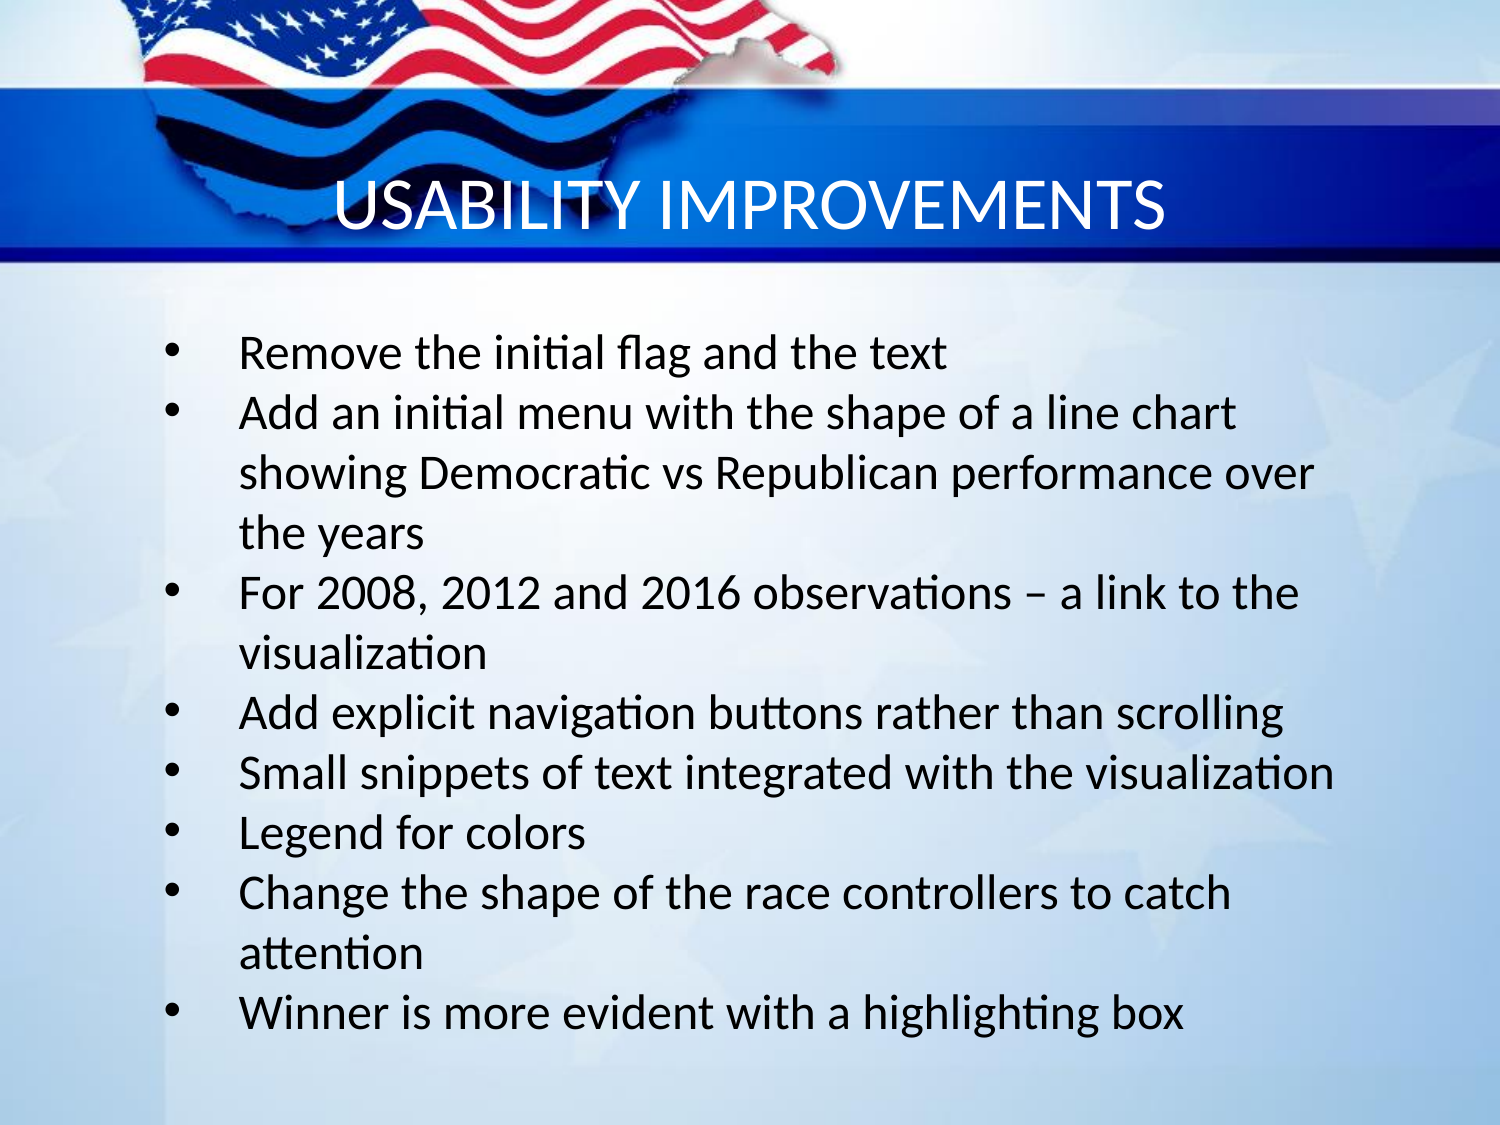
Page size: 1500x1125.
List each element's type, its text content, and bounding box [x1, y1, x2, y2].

picture [0, 0, 1500, 1125]
title USABILITY IMPROVEMENTS [98, 136, 1402, 262]
text_box Remove the initial flag and the text Add an initial menu with the shape of a line chart showing Democratic vs Republican performance over the years For 2008, 2012 and 2016 observations – a link to the visualization Add explicit navigation buttons rather than scrolling Small snippets of text integrated with the visualization Legend for colors Change the shape of the race controllers to catch attention Winner is more evident with a highlighting box [148, 311, 1377, 1047]
